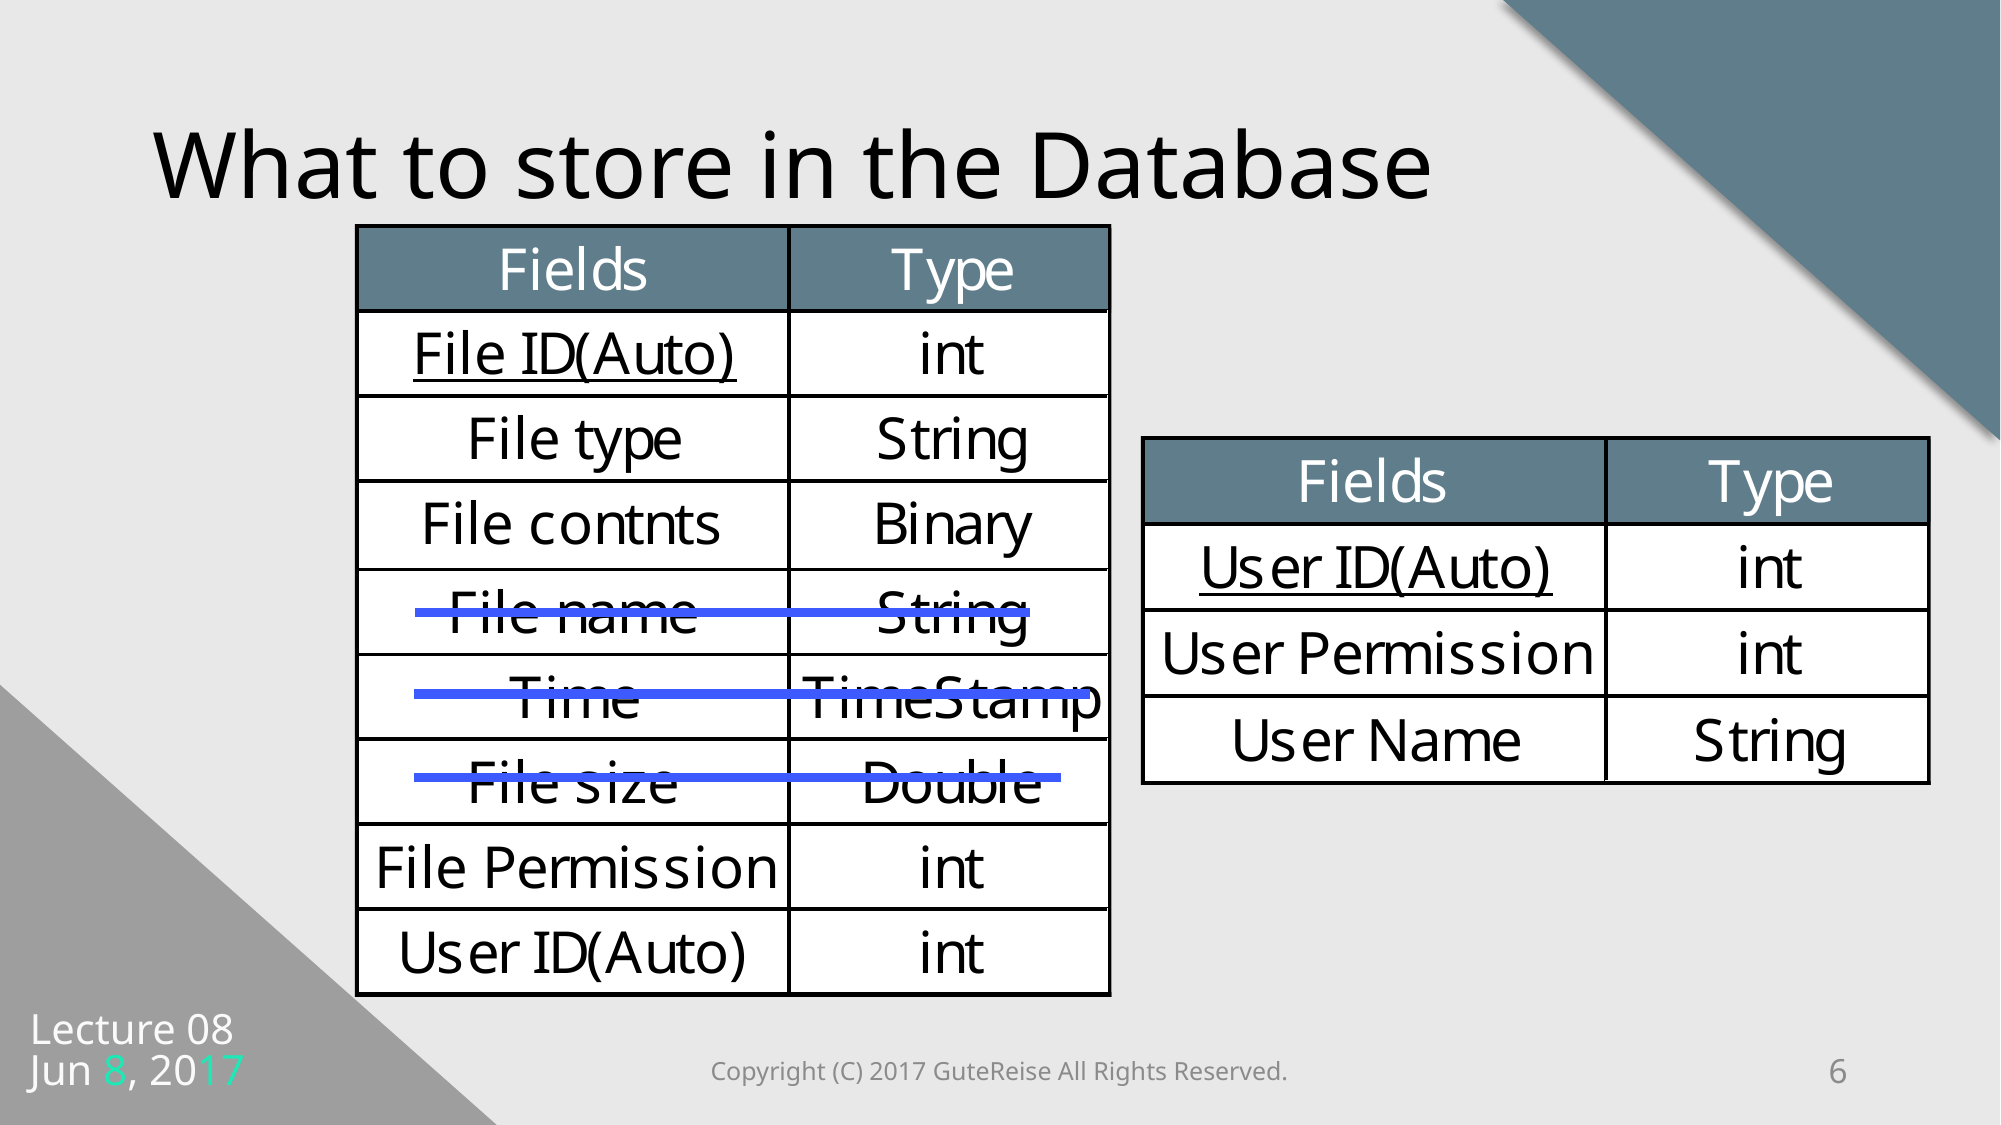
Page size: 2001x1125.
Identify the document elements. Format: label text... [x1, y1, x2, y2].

footer Copyright (C) 2017 GuteReise All Rights Reserved. [662, 1042, 1338, 1103]
picture [354, 224, 1116, 1001]
slide_number 6 [1412, 1042, 1863, 1103]
picture [1140, 436, 1935, 789]
title What to store in the Database [137, 59, 1863, 278]
